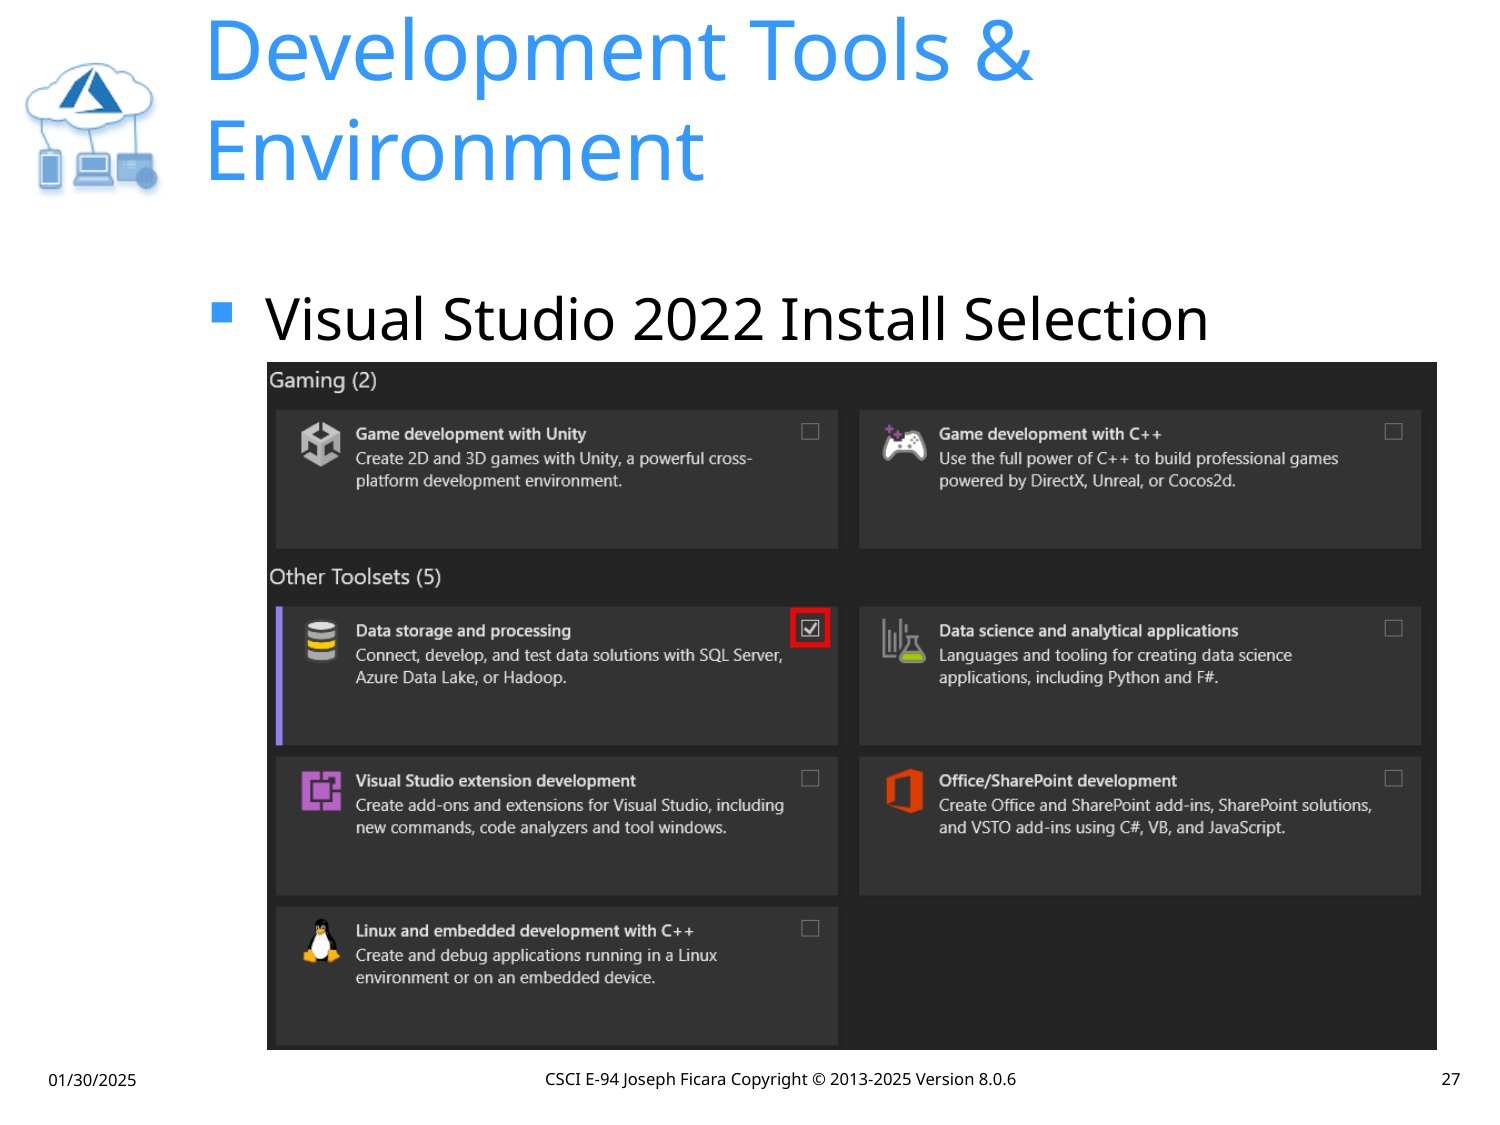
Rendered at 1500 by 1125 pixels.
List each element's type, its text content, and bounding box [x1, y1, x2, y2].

picture [266, 362, 1437, 1051]
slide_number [33, 1062, 154, 1100]
list Visual Studio 2022 Install Selection [193, 275, 1469, 363]
title Development Tools & Environment [188, 24, 1468, 213]
picture [13, 57, 174, 213]
footer CSCI E-94 Joseph Ficara Copyright © 2013-2025 Version 8.0.6 [162, 1061, 1400, 1100]
slide_number 27 [1407, 1061, 1476, 1101]
